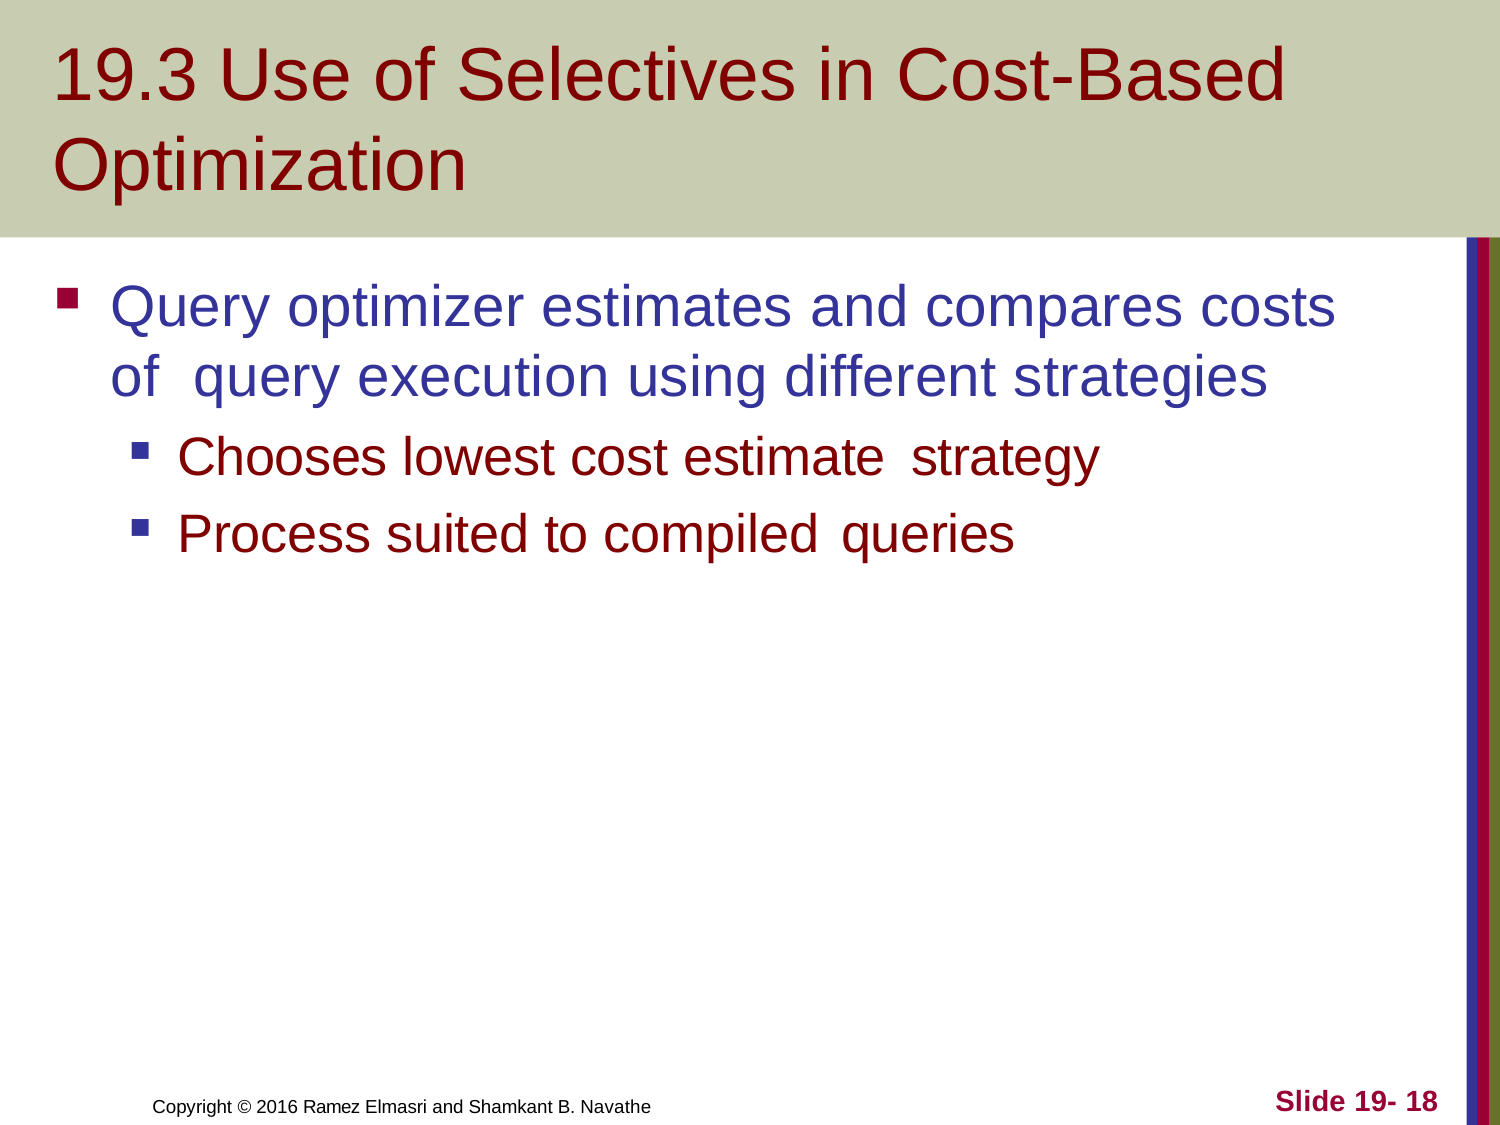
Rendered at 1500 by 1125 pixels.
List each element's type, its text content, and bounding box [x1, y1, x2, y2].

footer Copyright © 2016 Ramez Elmasri and Shamkant B. Navathe [150, 1094, 659, 1125]
slide_number Slide 19- 18 [1273, 1083, 1443, 1125]
title 19.3 Use of Selectives in Cost-Based Optimization [50, 20, 1450, 215]
text_box Query optimizer estimates and compares costs of query execution using different strategies Chooses lowest cost estimate strategy Process suited to compiled queries [52, 265, 1396, 564]
